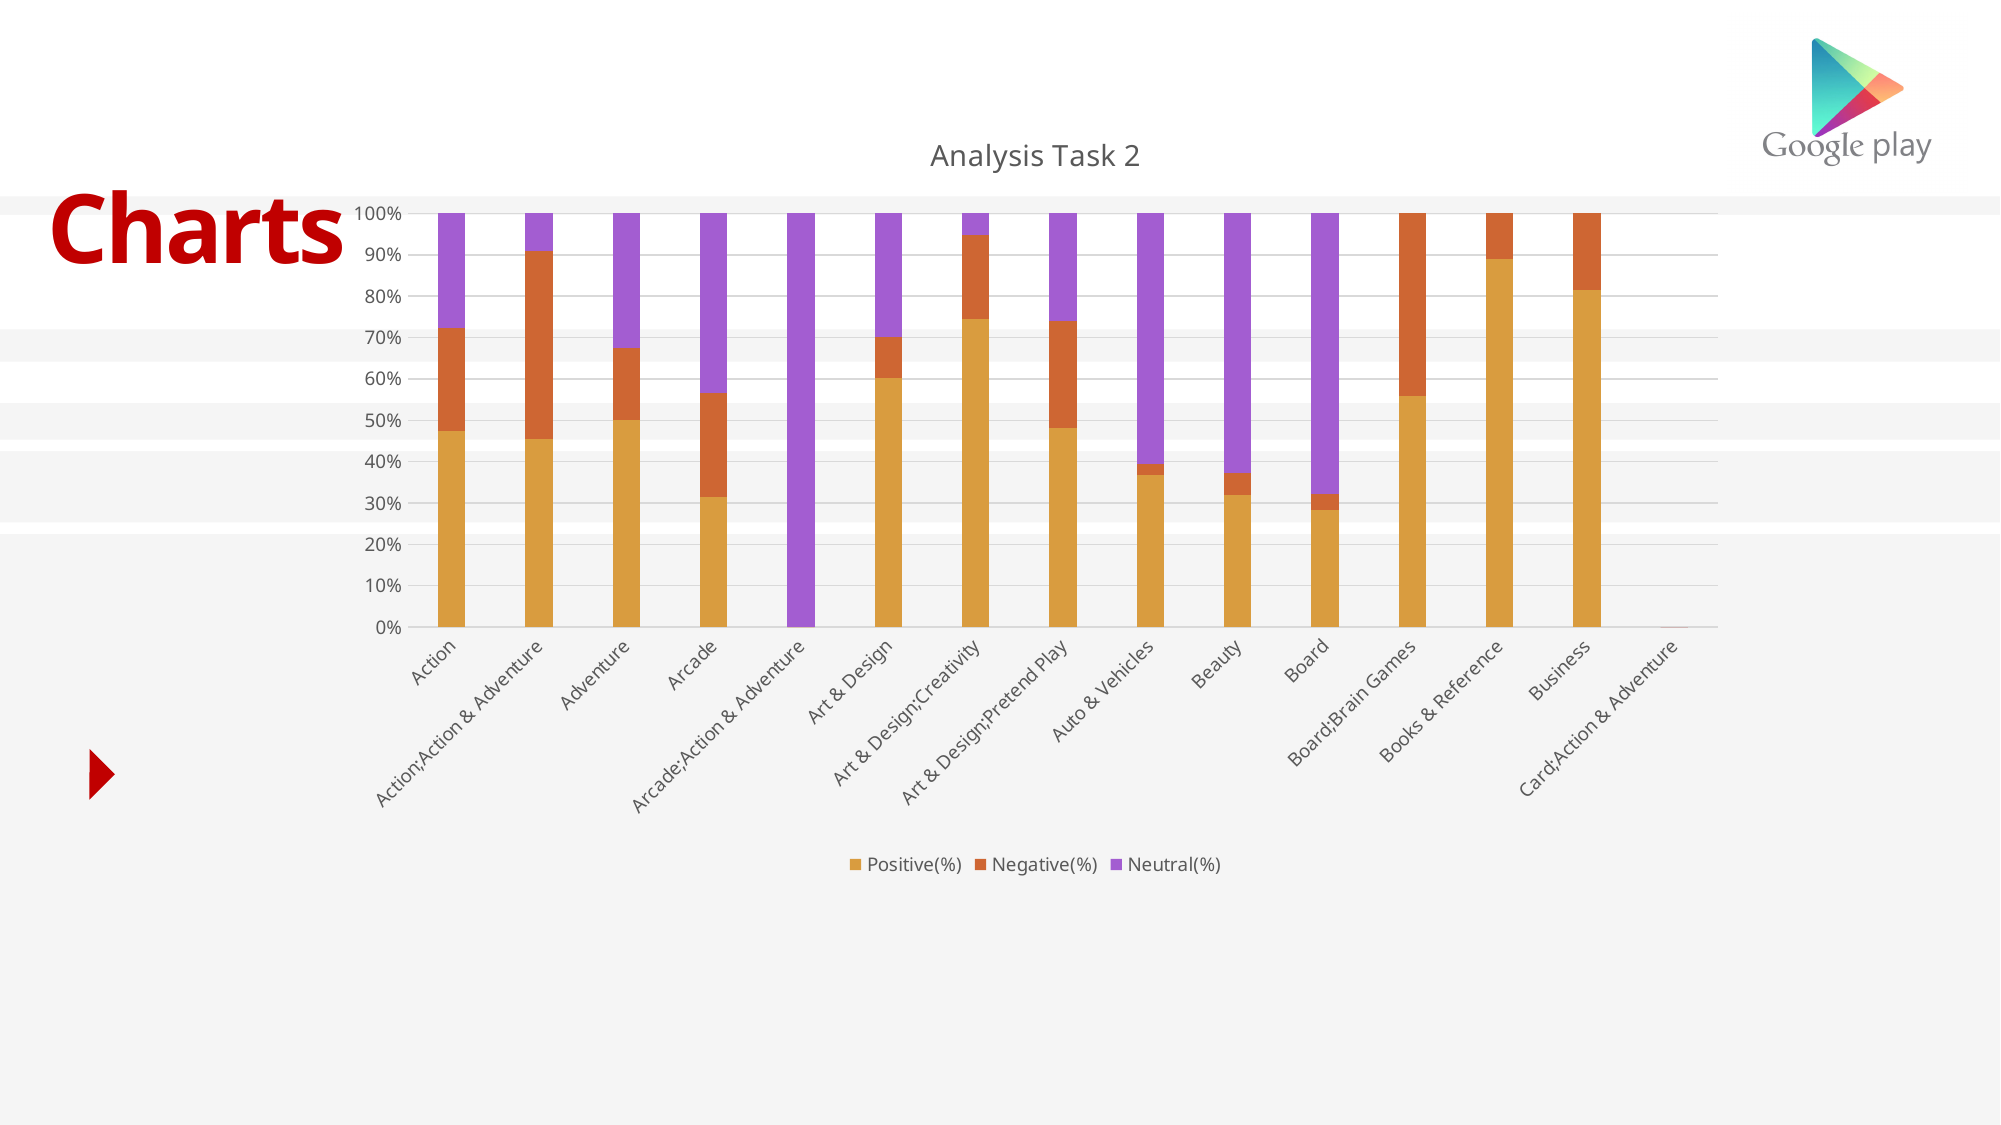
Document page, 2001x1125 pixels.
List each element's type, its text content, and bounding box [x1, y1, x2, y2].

chart [325, 102, 1747, 884]
picture [1727, 12, 1968, 193]
title Charts [32, 12, 965, 292]
